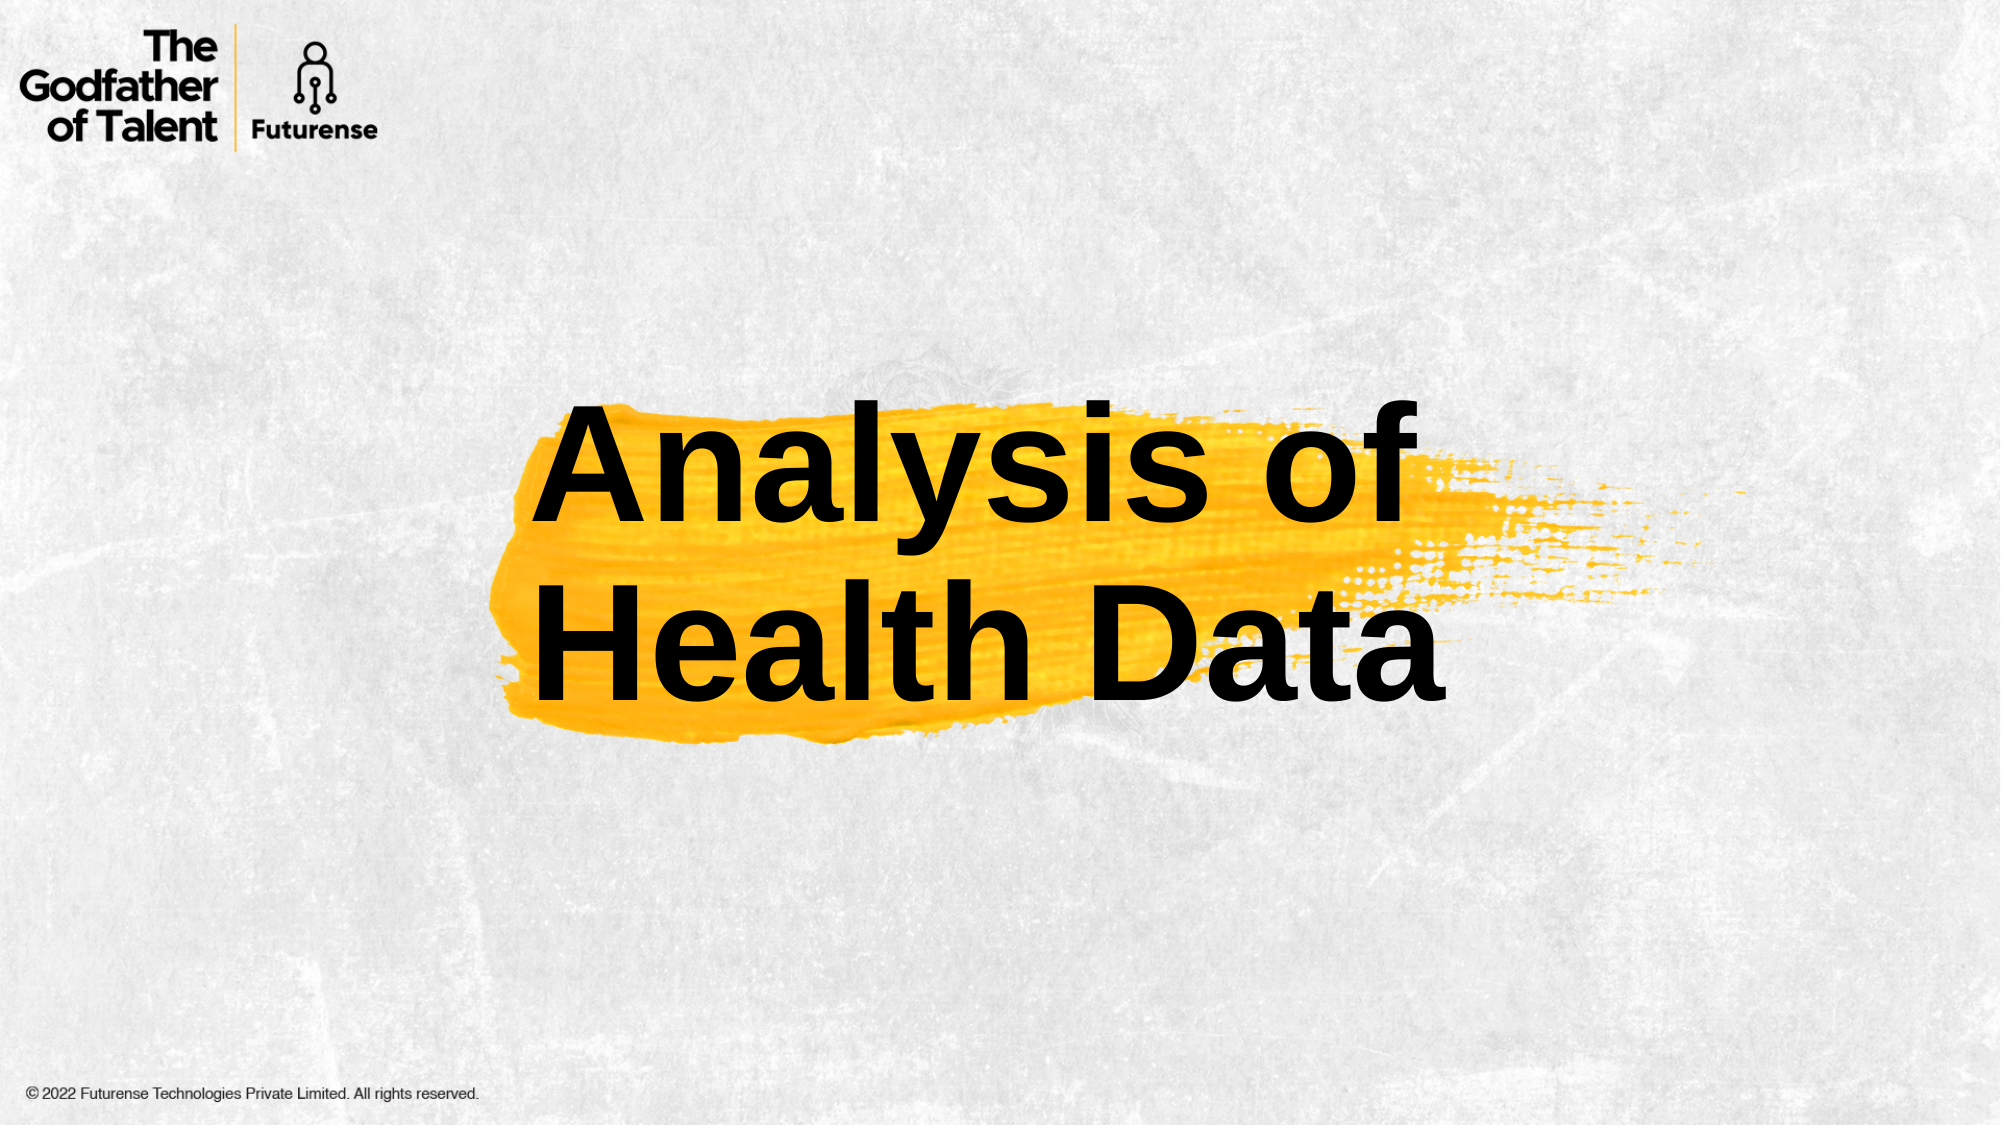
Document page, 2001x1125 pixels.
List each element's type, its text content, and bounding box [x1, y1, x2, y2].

picture [0, 0, 2001, 1125]
list Analysis of Health Data [513, 609, 1753, 745]
